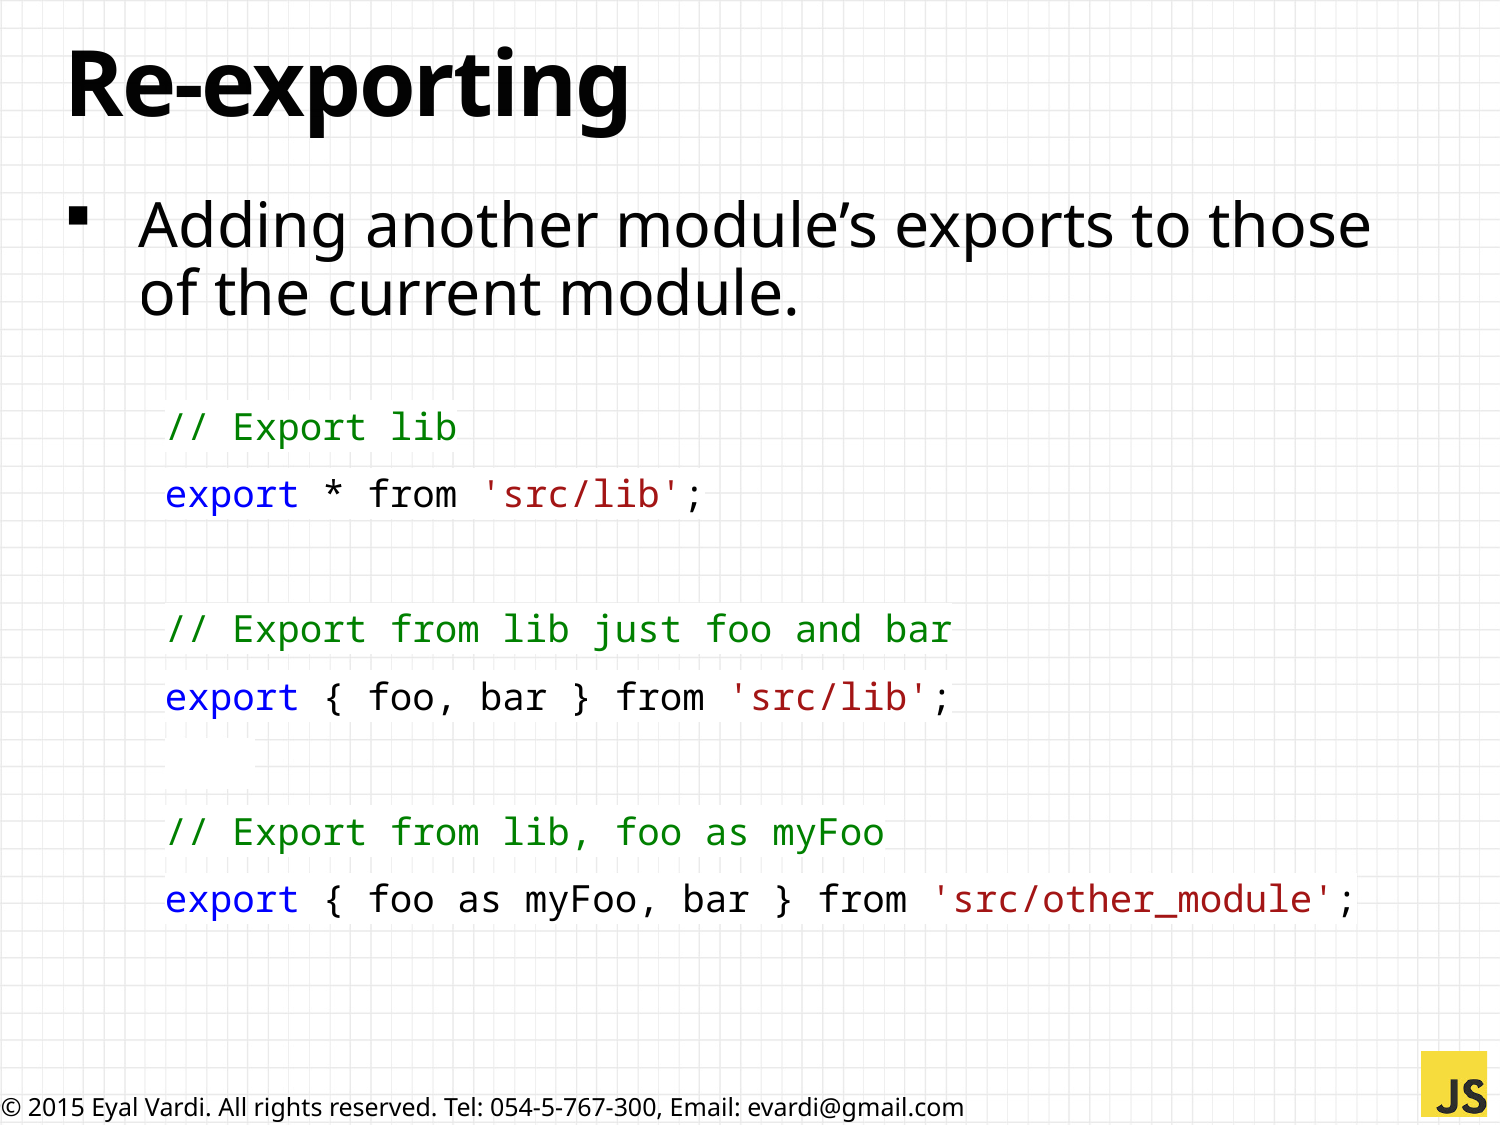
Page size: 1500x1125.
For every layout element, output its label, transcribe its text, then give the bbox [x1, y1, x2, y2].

list Adding another module’s exports to those of the current module. [63, 193, 1436, 331]
title Re-exporting [63, 37, 1436, 138]
picture [0, 0, 1500, 1125]
text_box // Export lib export * from 'src/lib'; // Export from lib just foo and bar export { foo, bar } from 'src/lib'; // Export from lib, foo as myFoo export { foo as myFoo, bar } from 'src/other_module'; [150, 373, 1487, 928]
